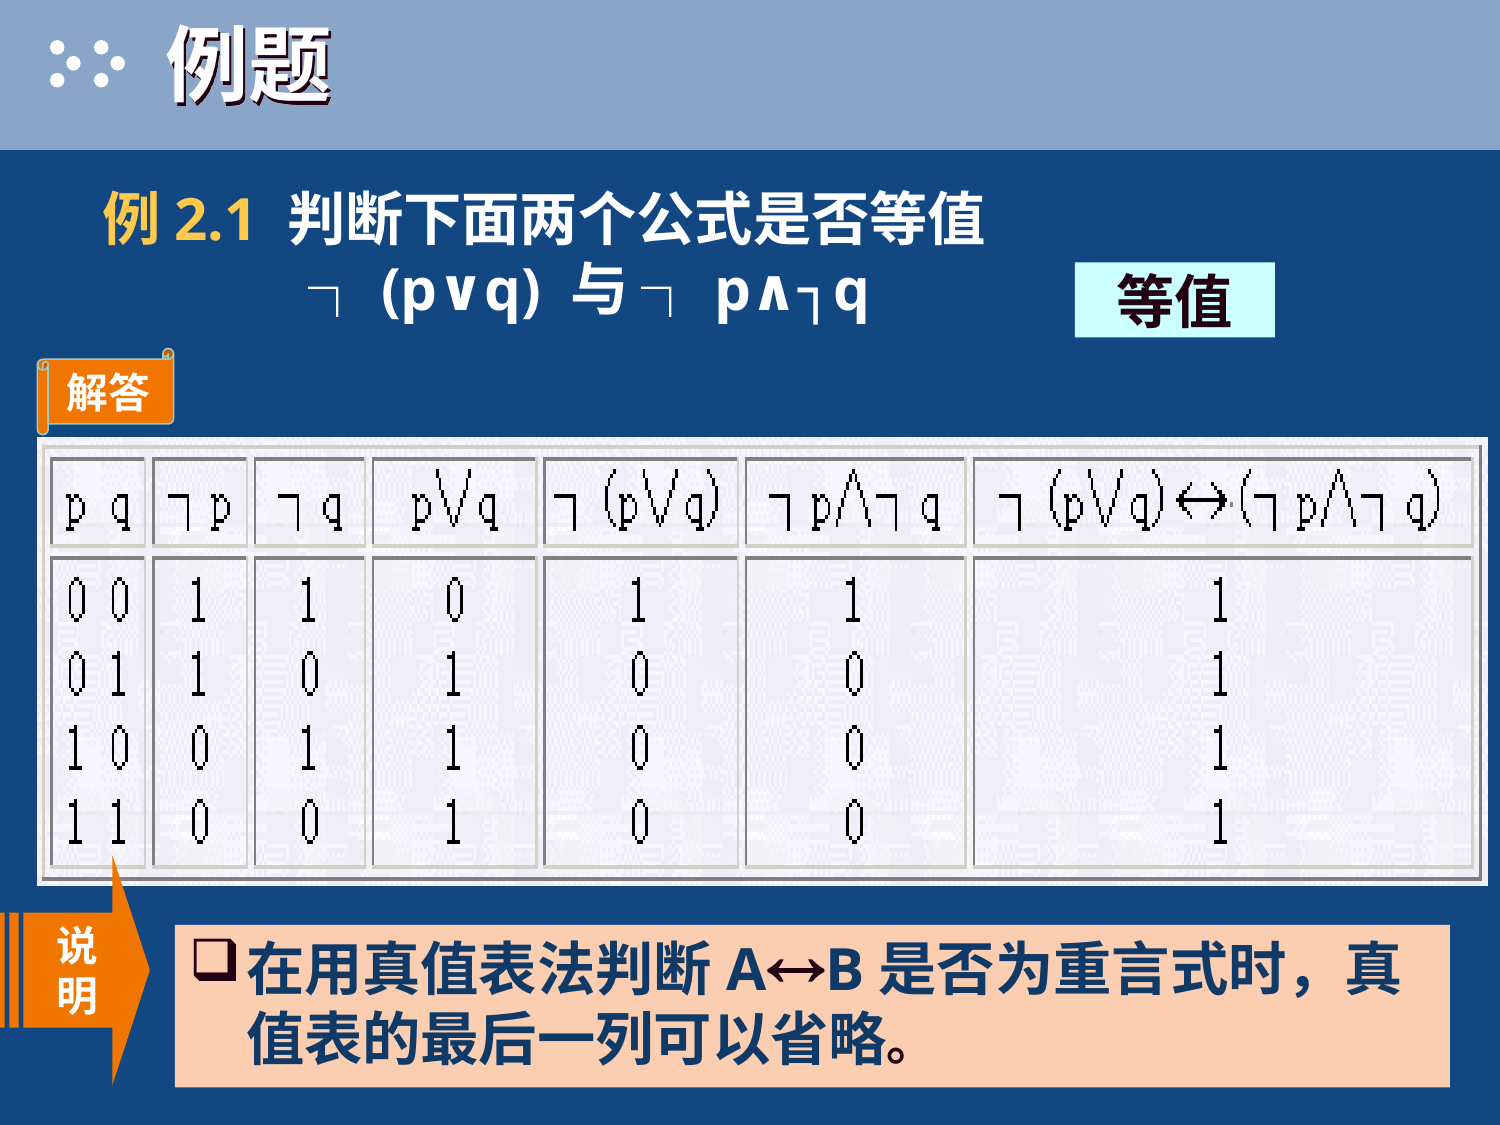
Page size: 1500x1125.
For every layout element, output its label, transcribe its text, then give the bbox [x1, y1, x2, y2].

text_box 等值 [1074, 262, 1275, 338]
list 例2.1 判断下面两个公式是否等值 ┐(p∨q) 与 ┐p∧┐q [87, 174, 1313, 363]
text_box 说明 [23, 886, 150, 1085]
text_box 在用真值表法判断AB是否为重言式时，真值表的最后一列可以省略。 [174, 924, 1450, 1088]
picture [37, 437, 1488, 886]
text_box 说明 [9, 912, 19, 1028]
text_box 解答 [37, 348, 174, 435]
text_box 说明 [0, 912, 5, 1028]
title 例题 [150, 0, 1500, 125]
